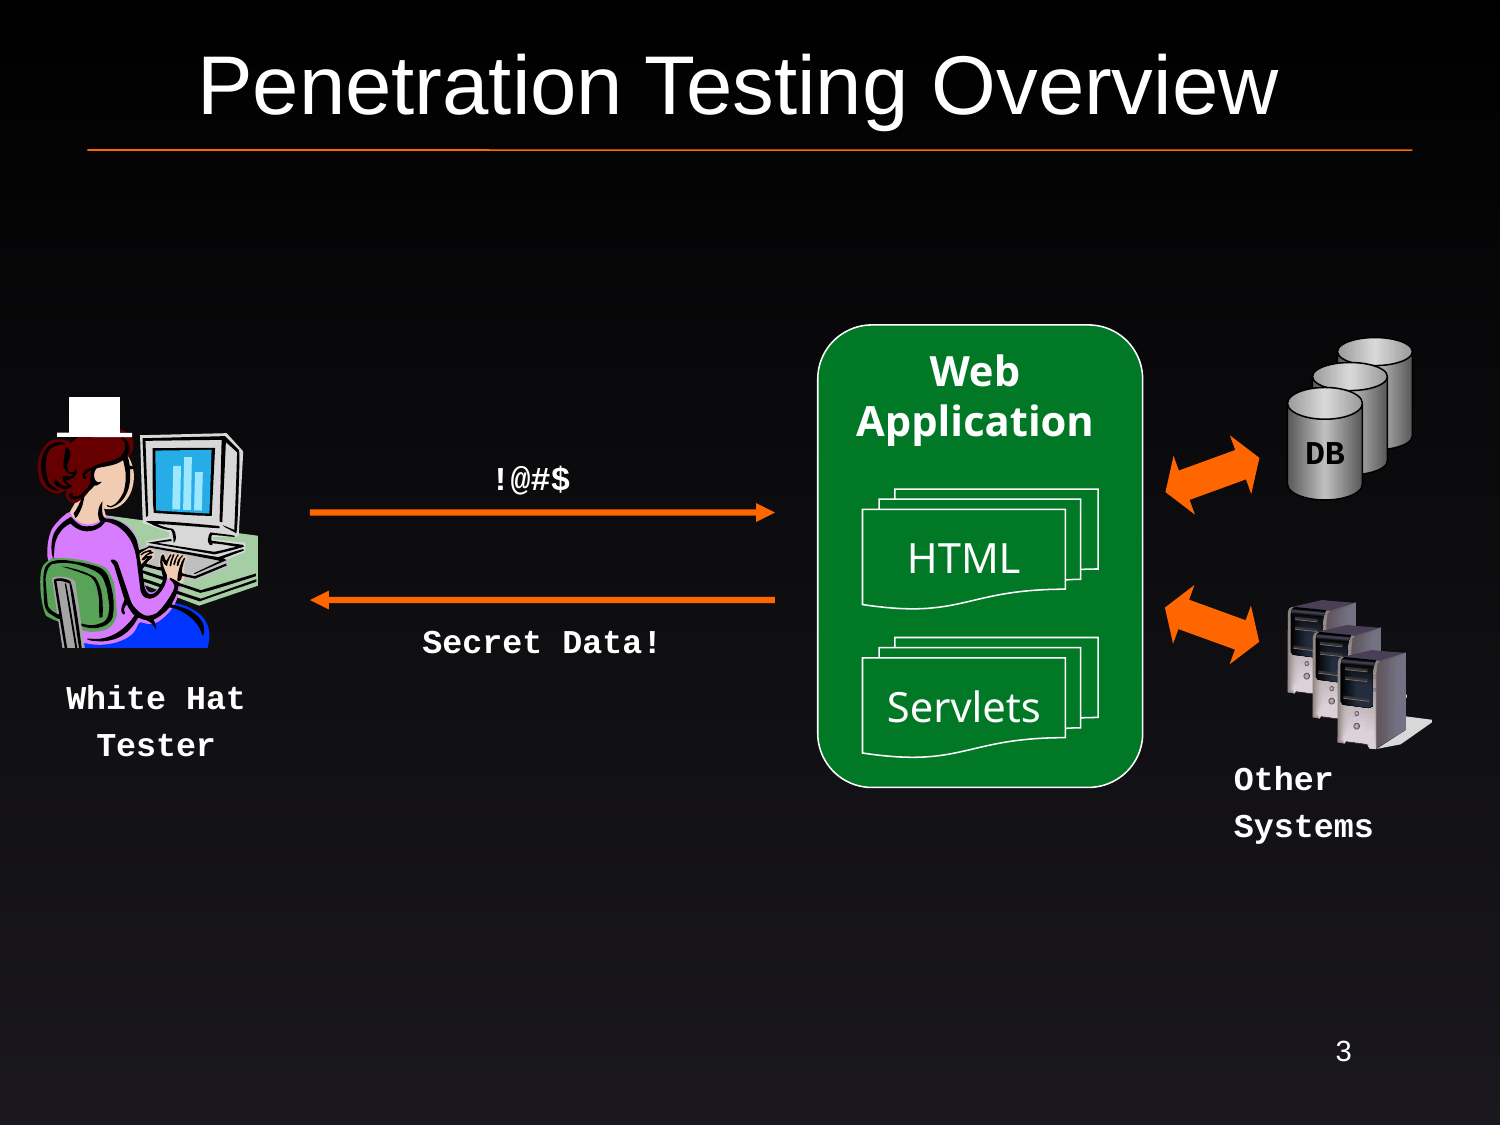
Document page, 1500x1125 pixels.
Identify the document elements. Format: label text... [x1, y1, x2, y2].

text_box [817, 324, 1143, 788]
slide_number 3 [1224, 1024, 1463, 1101]
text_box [1274, 599, 1446, 854]
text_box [56, 397, 133, 436]
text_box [37, 424, 263, 773]
title Penetration Testing Overview [93, 24, 1407, 138]
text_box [309, 449, 776, 513]
text_box [1164, 585, 1260, 665]
text_box [1165, 435, 1260, 515]
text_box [309, 599, 776, 668]
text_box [1287, 337, 1413, 501]
